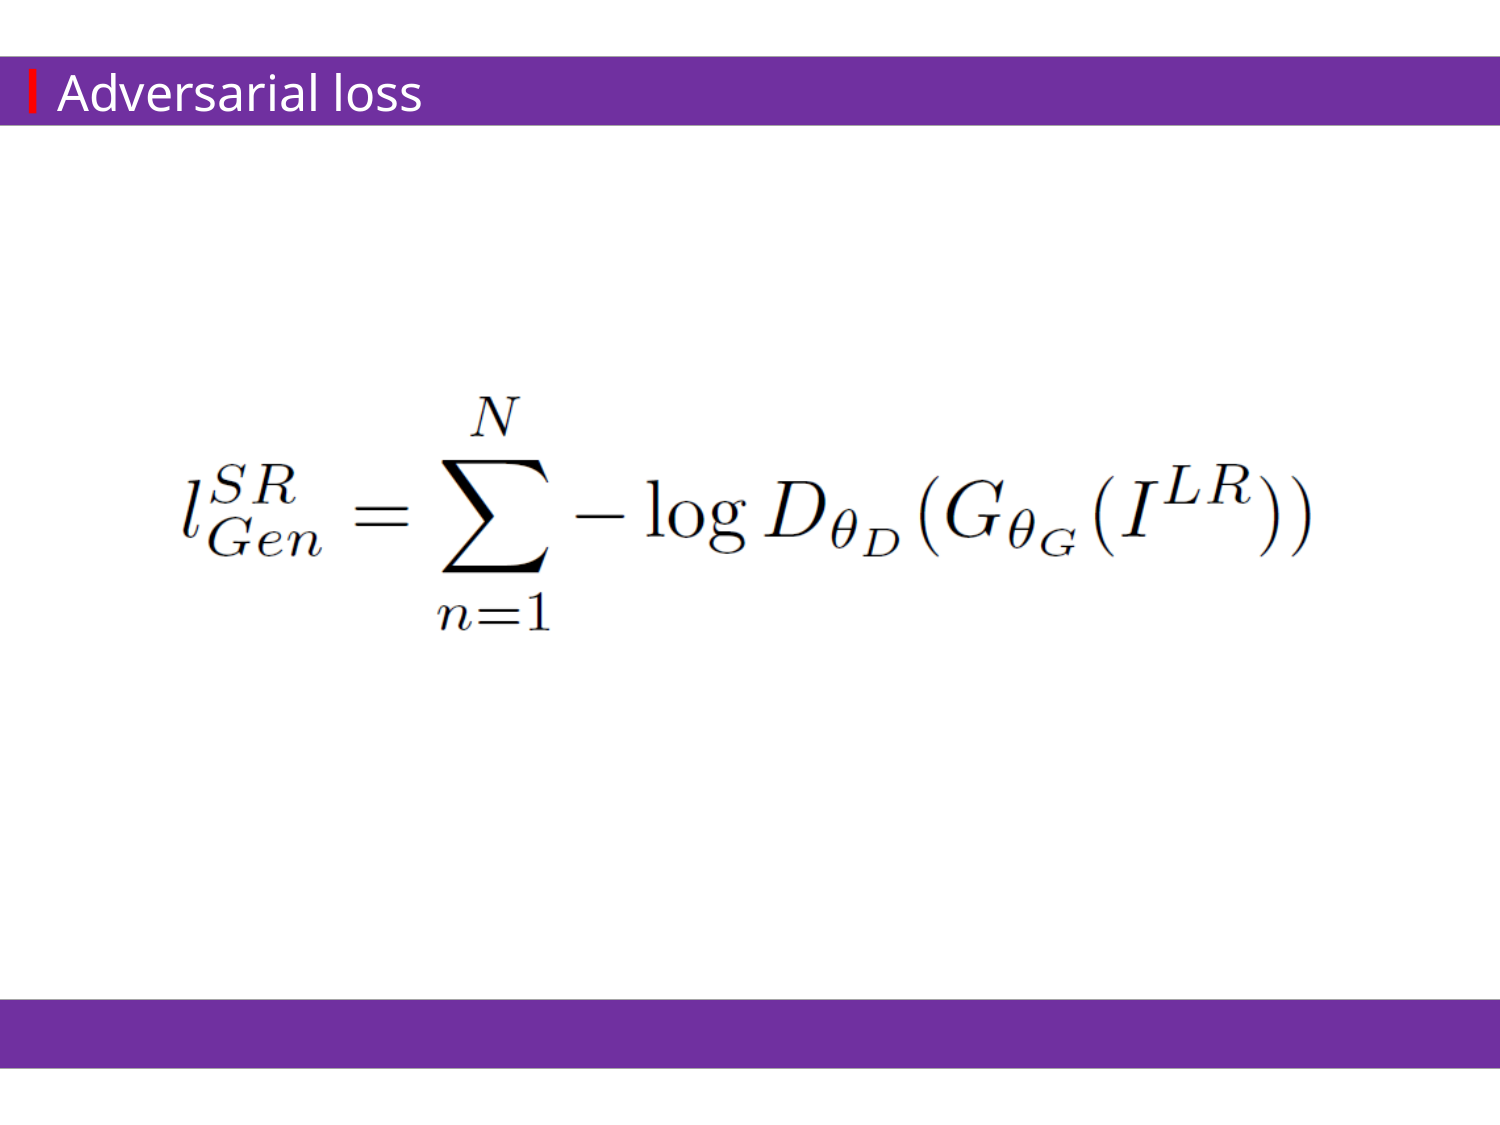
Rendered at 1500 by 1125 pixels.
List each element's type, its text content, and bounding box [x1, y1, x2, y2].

text_box [1494, 56, 1500, 126]
picture [164, 377, 1336, 645]
text_box [0, 56, 45, 126]
text_box [28, 68, 37, 114]
text_box [0, 999, 1500, 1069]
text_box Adversarial loss [45, 46, 1494, 136]
